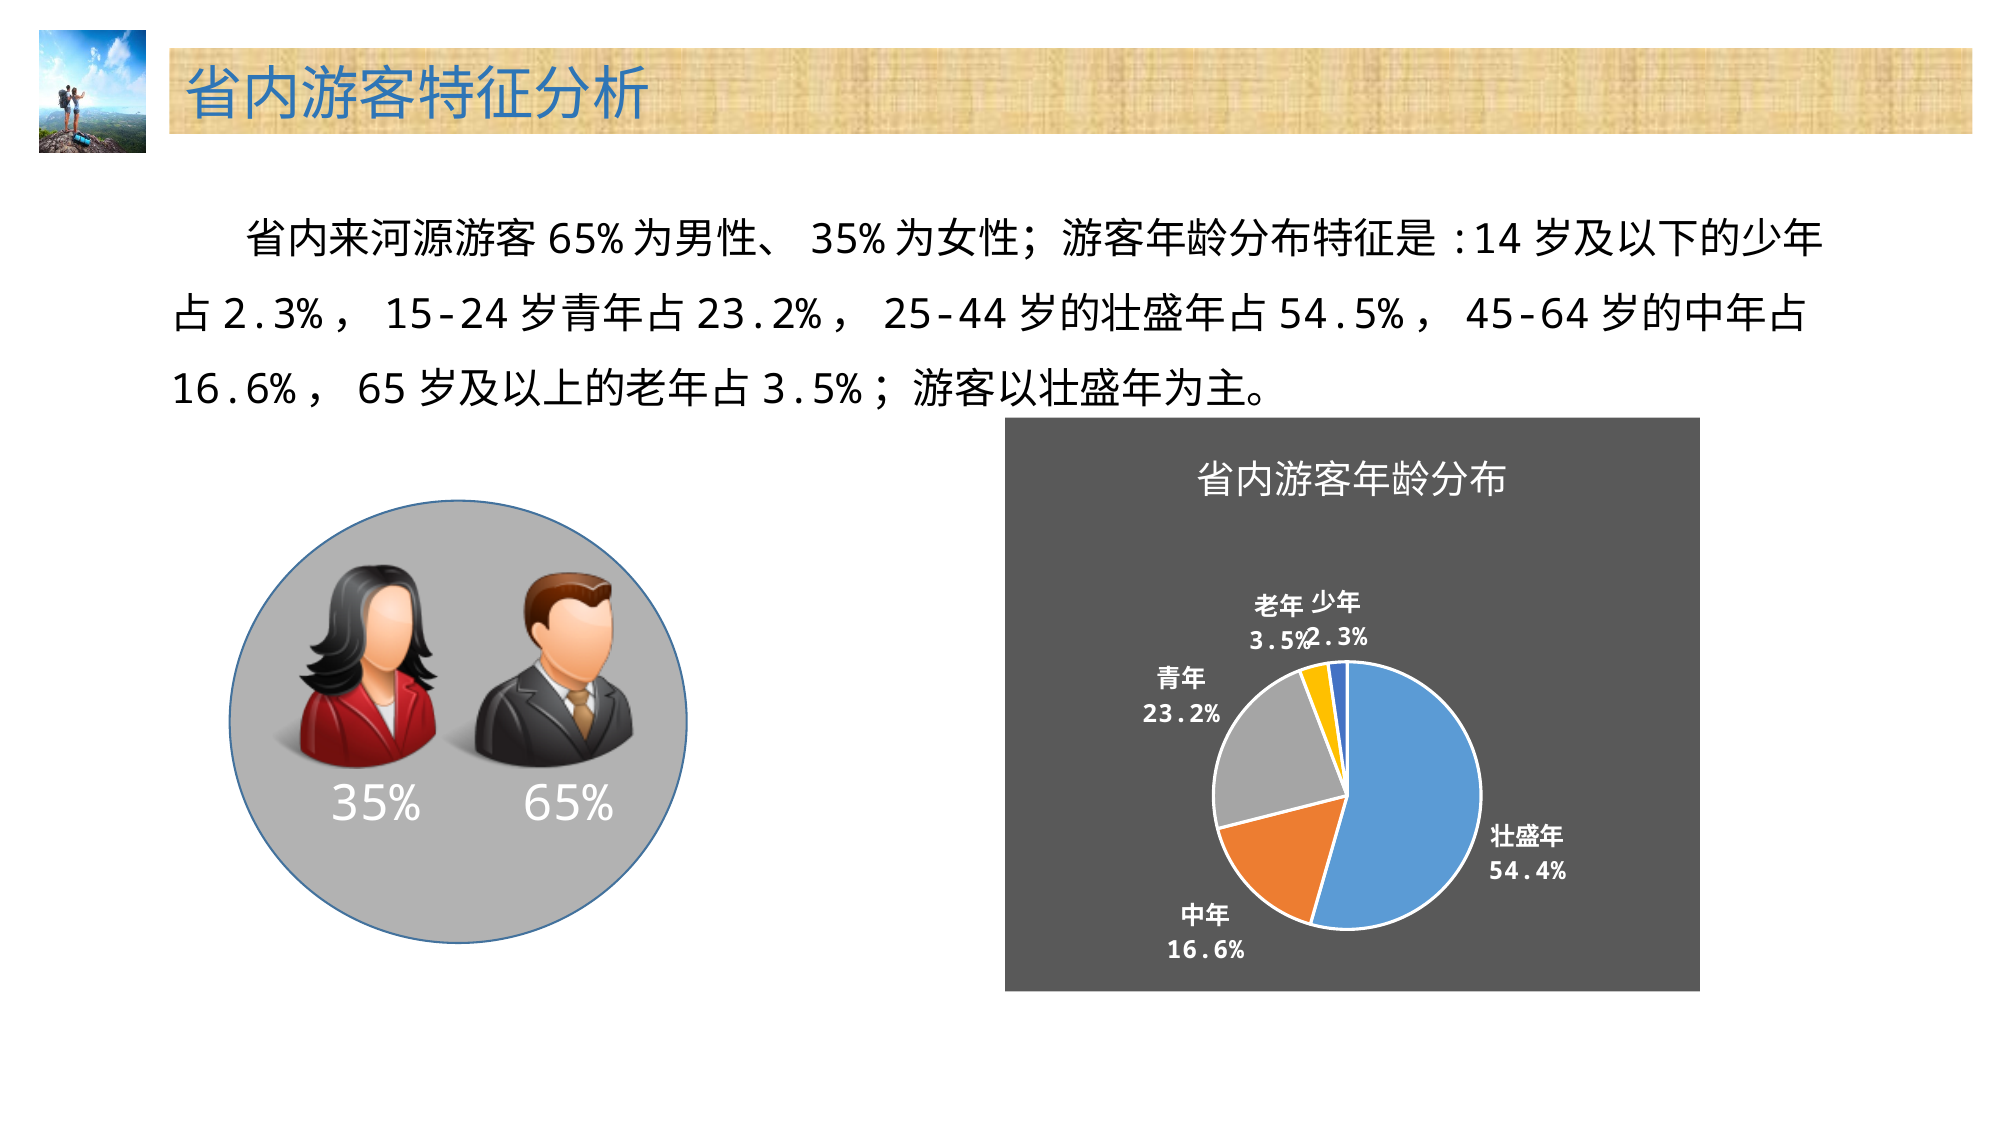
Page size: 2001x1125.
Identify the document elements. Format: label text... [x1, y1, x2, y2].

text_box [229, 500, 687, 943]
picture [39, 30, 146, 153]
text_box 省内来河源游客65%为男性、35%为女性；游客年龄分布特征是:14岁及以下的少年占2.3%，15-24岁青年占23.2%，25-44岁的壮盛年占54.5%，45-64岁的中年占16.6%，65岁及以上的老年占3.5%；游客以壮盛年为主。 [155, 179, 1881, 418]
text_box 省内游客特征分析 [169, 48, 1973, 134]
chart [1004, 417, 1700, 992]
